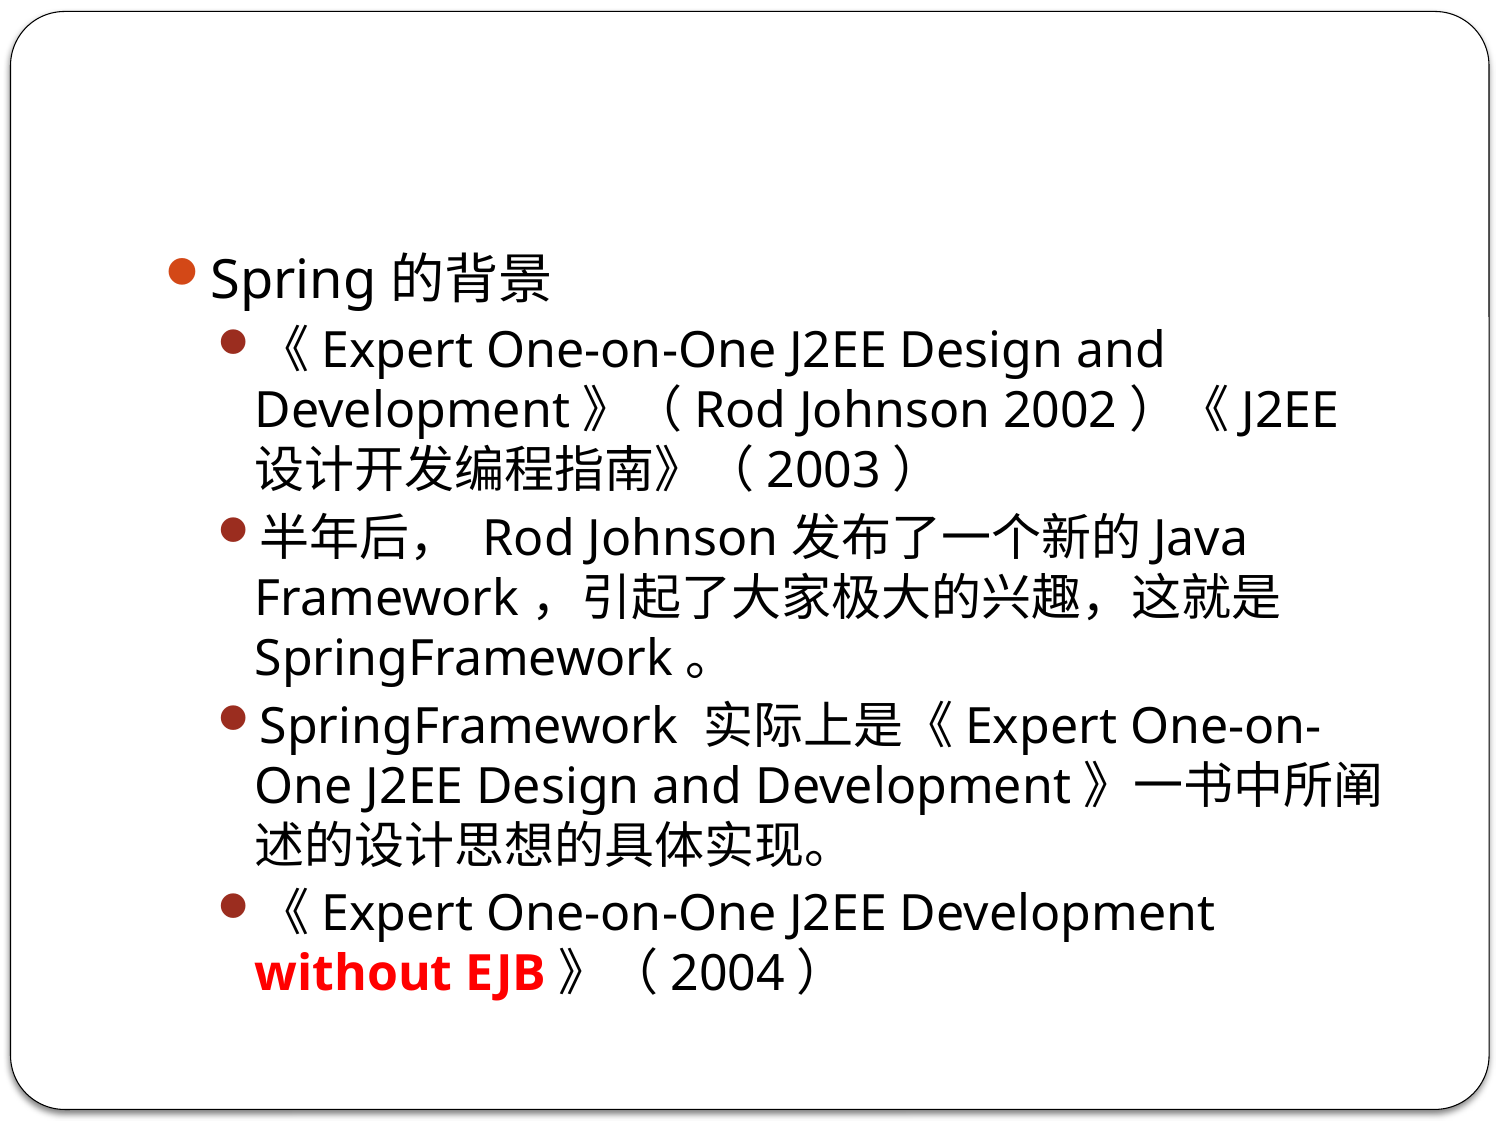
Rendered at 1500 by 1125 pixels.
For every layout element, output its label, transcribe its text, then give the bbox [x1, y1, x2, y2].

list Spring的背景 《Expert One-on-One J2EE Design and Development》（Rod Johnson 2002）《J2EE 设计开发编程指南》（2003） 半年后， Rod Johnson发布了一个新的Java Framework，引起了大家极大的兴趣，这就是SpringFramework。 SpringFramework 实际上是《Expert One-on-One J2EE Design and Development》一书中所阐述的设计思想的具体实现。 《Expert One-on-One J2EE Development without EJB》（2004） [150, 237, 1425, 988]
